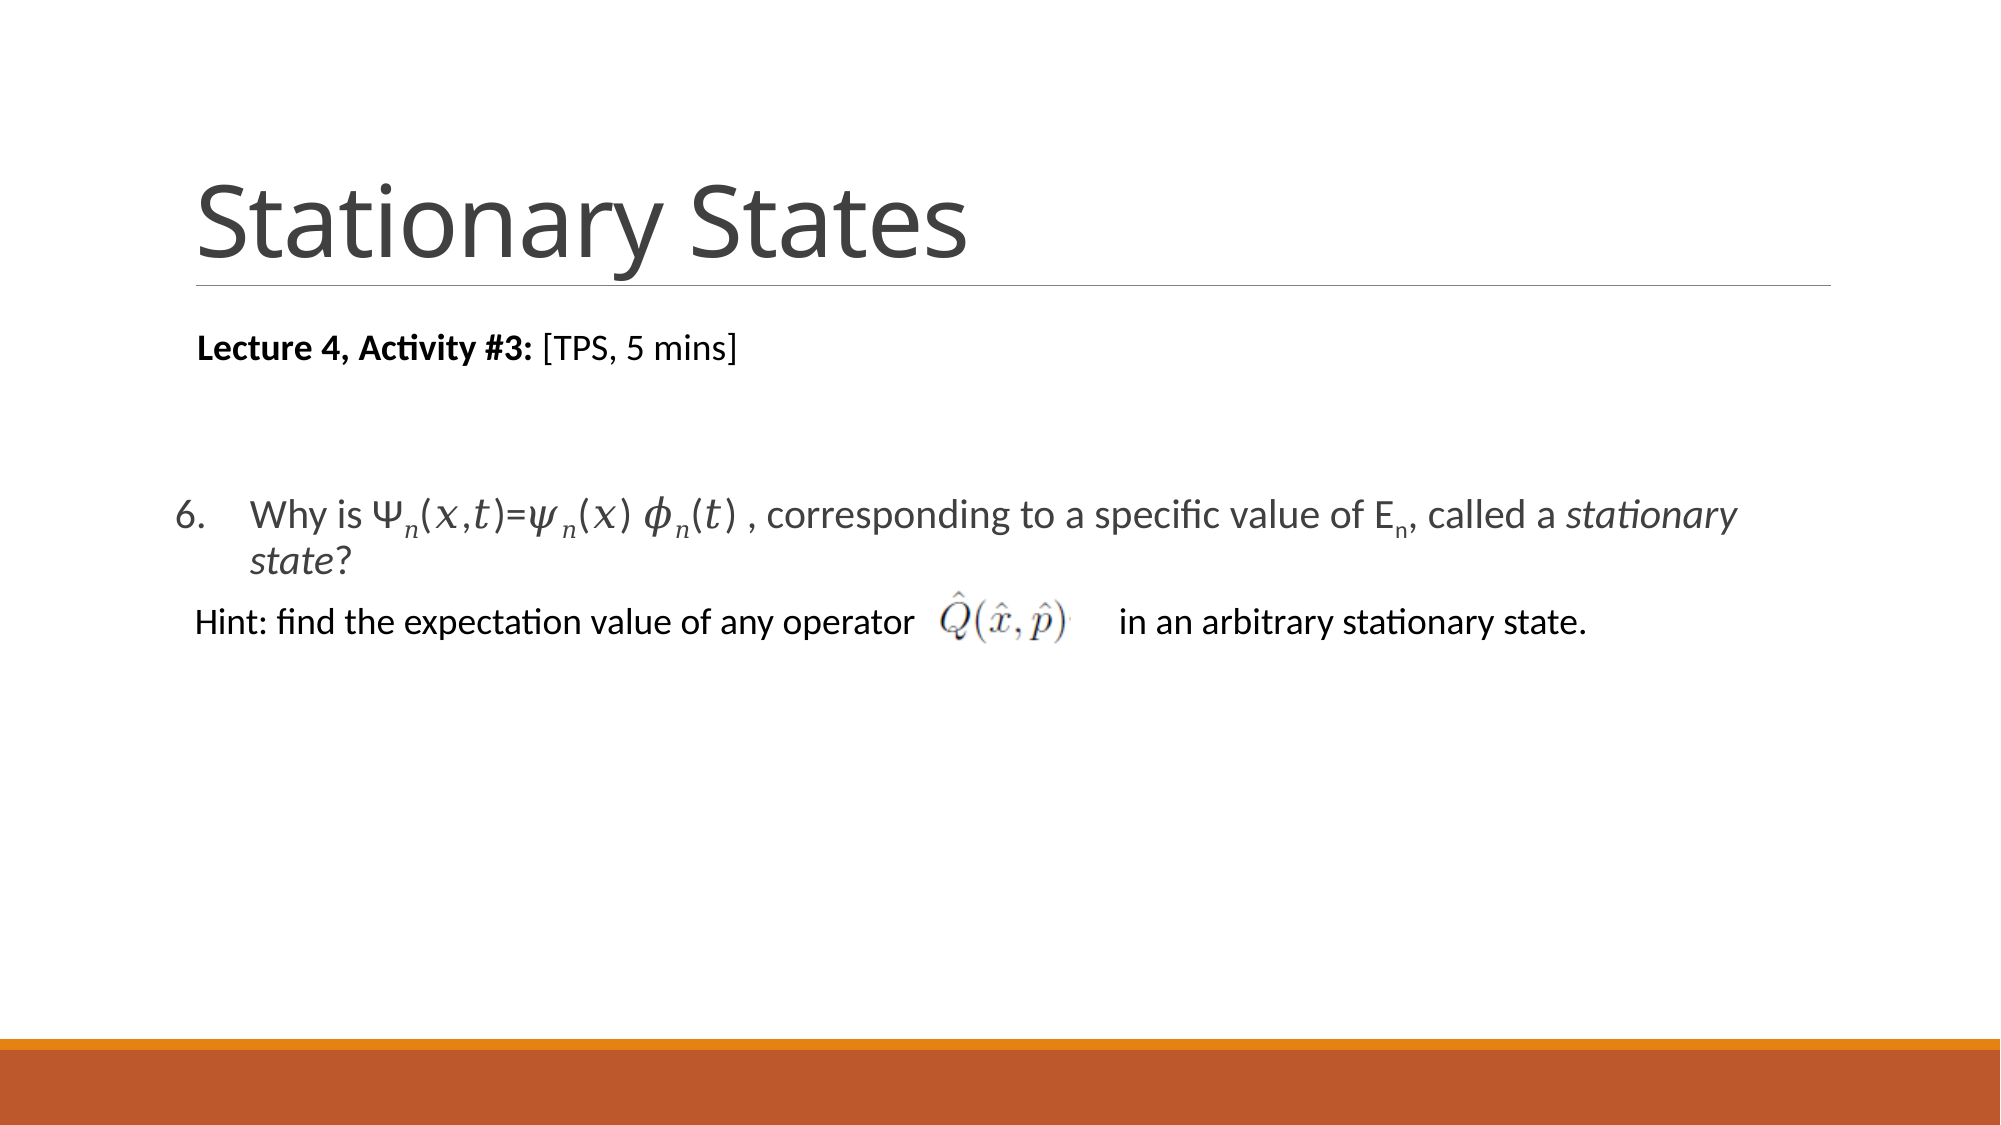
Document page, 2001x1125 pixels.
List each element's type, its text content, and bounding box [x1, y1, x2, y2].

title Stationary States [180, 47, 1830, 285]
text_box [179, 584, 1946, 653]
list Why is Ψ𝑛(𝑥,𝑡)=𝜓𝑛(𝑥) 𝜙𝑛(𝑡) , corresponding to a specific value of En, called a stationary state? [174, 400, 1825, 1054]
text_box Lecture 4, Activity #3: [TPS, 5 mins] [182, 315, 753, 375]
